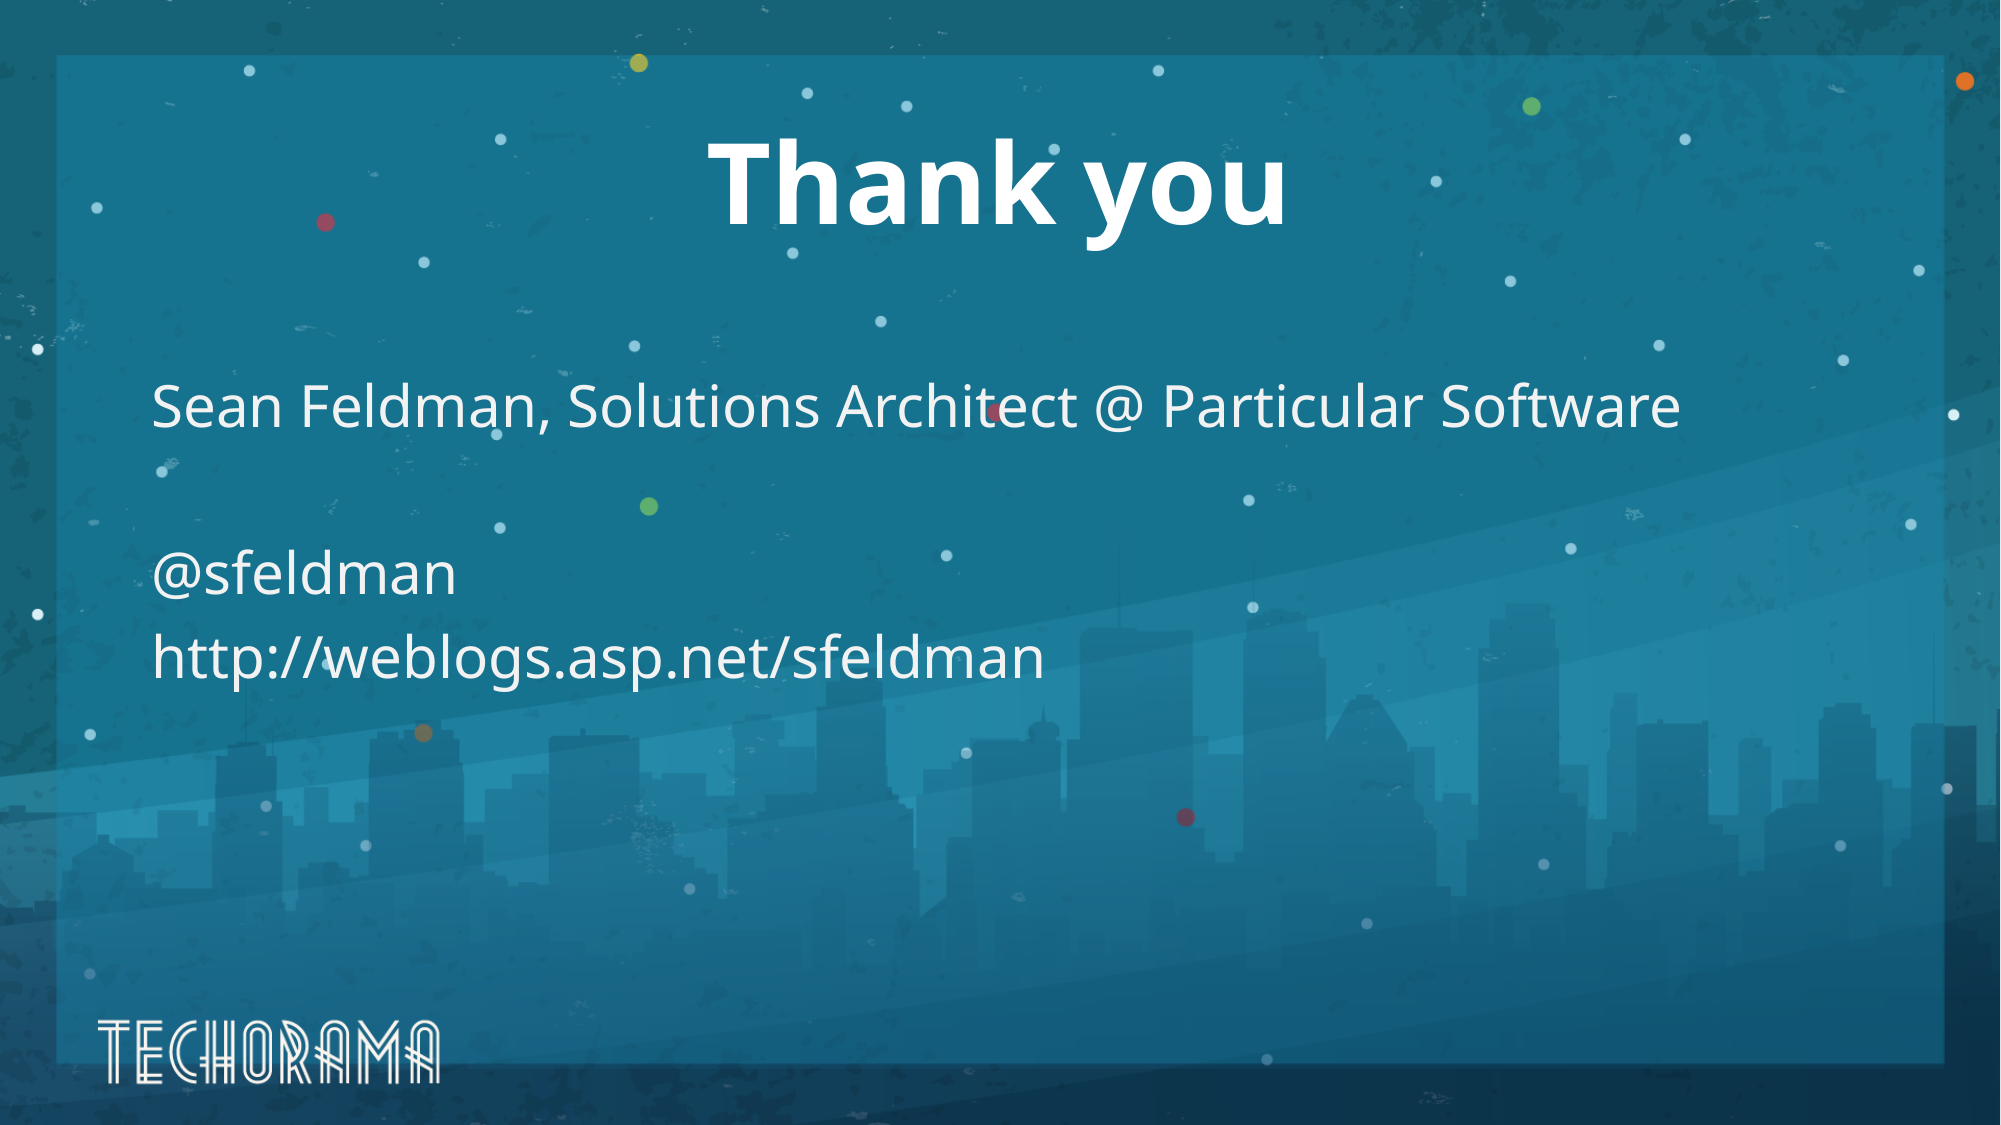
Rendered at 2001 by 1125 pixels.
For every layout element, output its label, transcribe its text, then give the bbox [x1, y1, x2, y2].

picture [0, 0, 2001, 1125]
title Thank you [136, 119, 1862, 254]
list Sean Feldman, Solutions Architect @ Particular Software @sfeldman http://weblogs.asp.net/sfeldman [136, 278, 1862, 1052]
